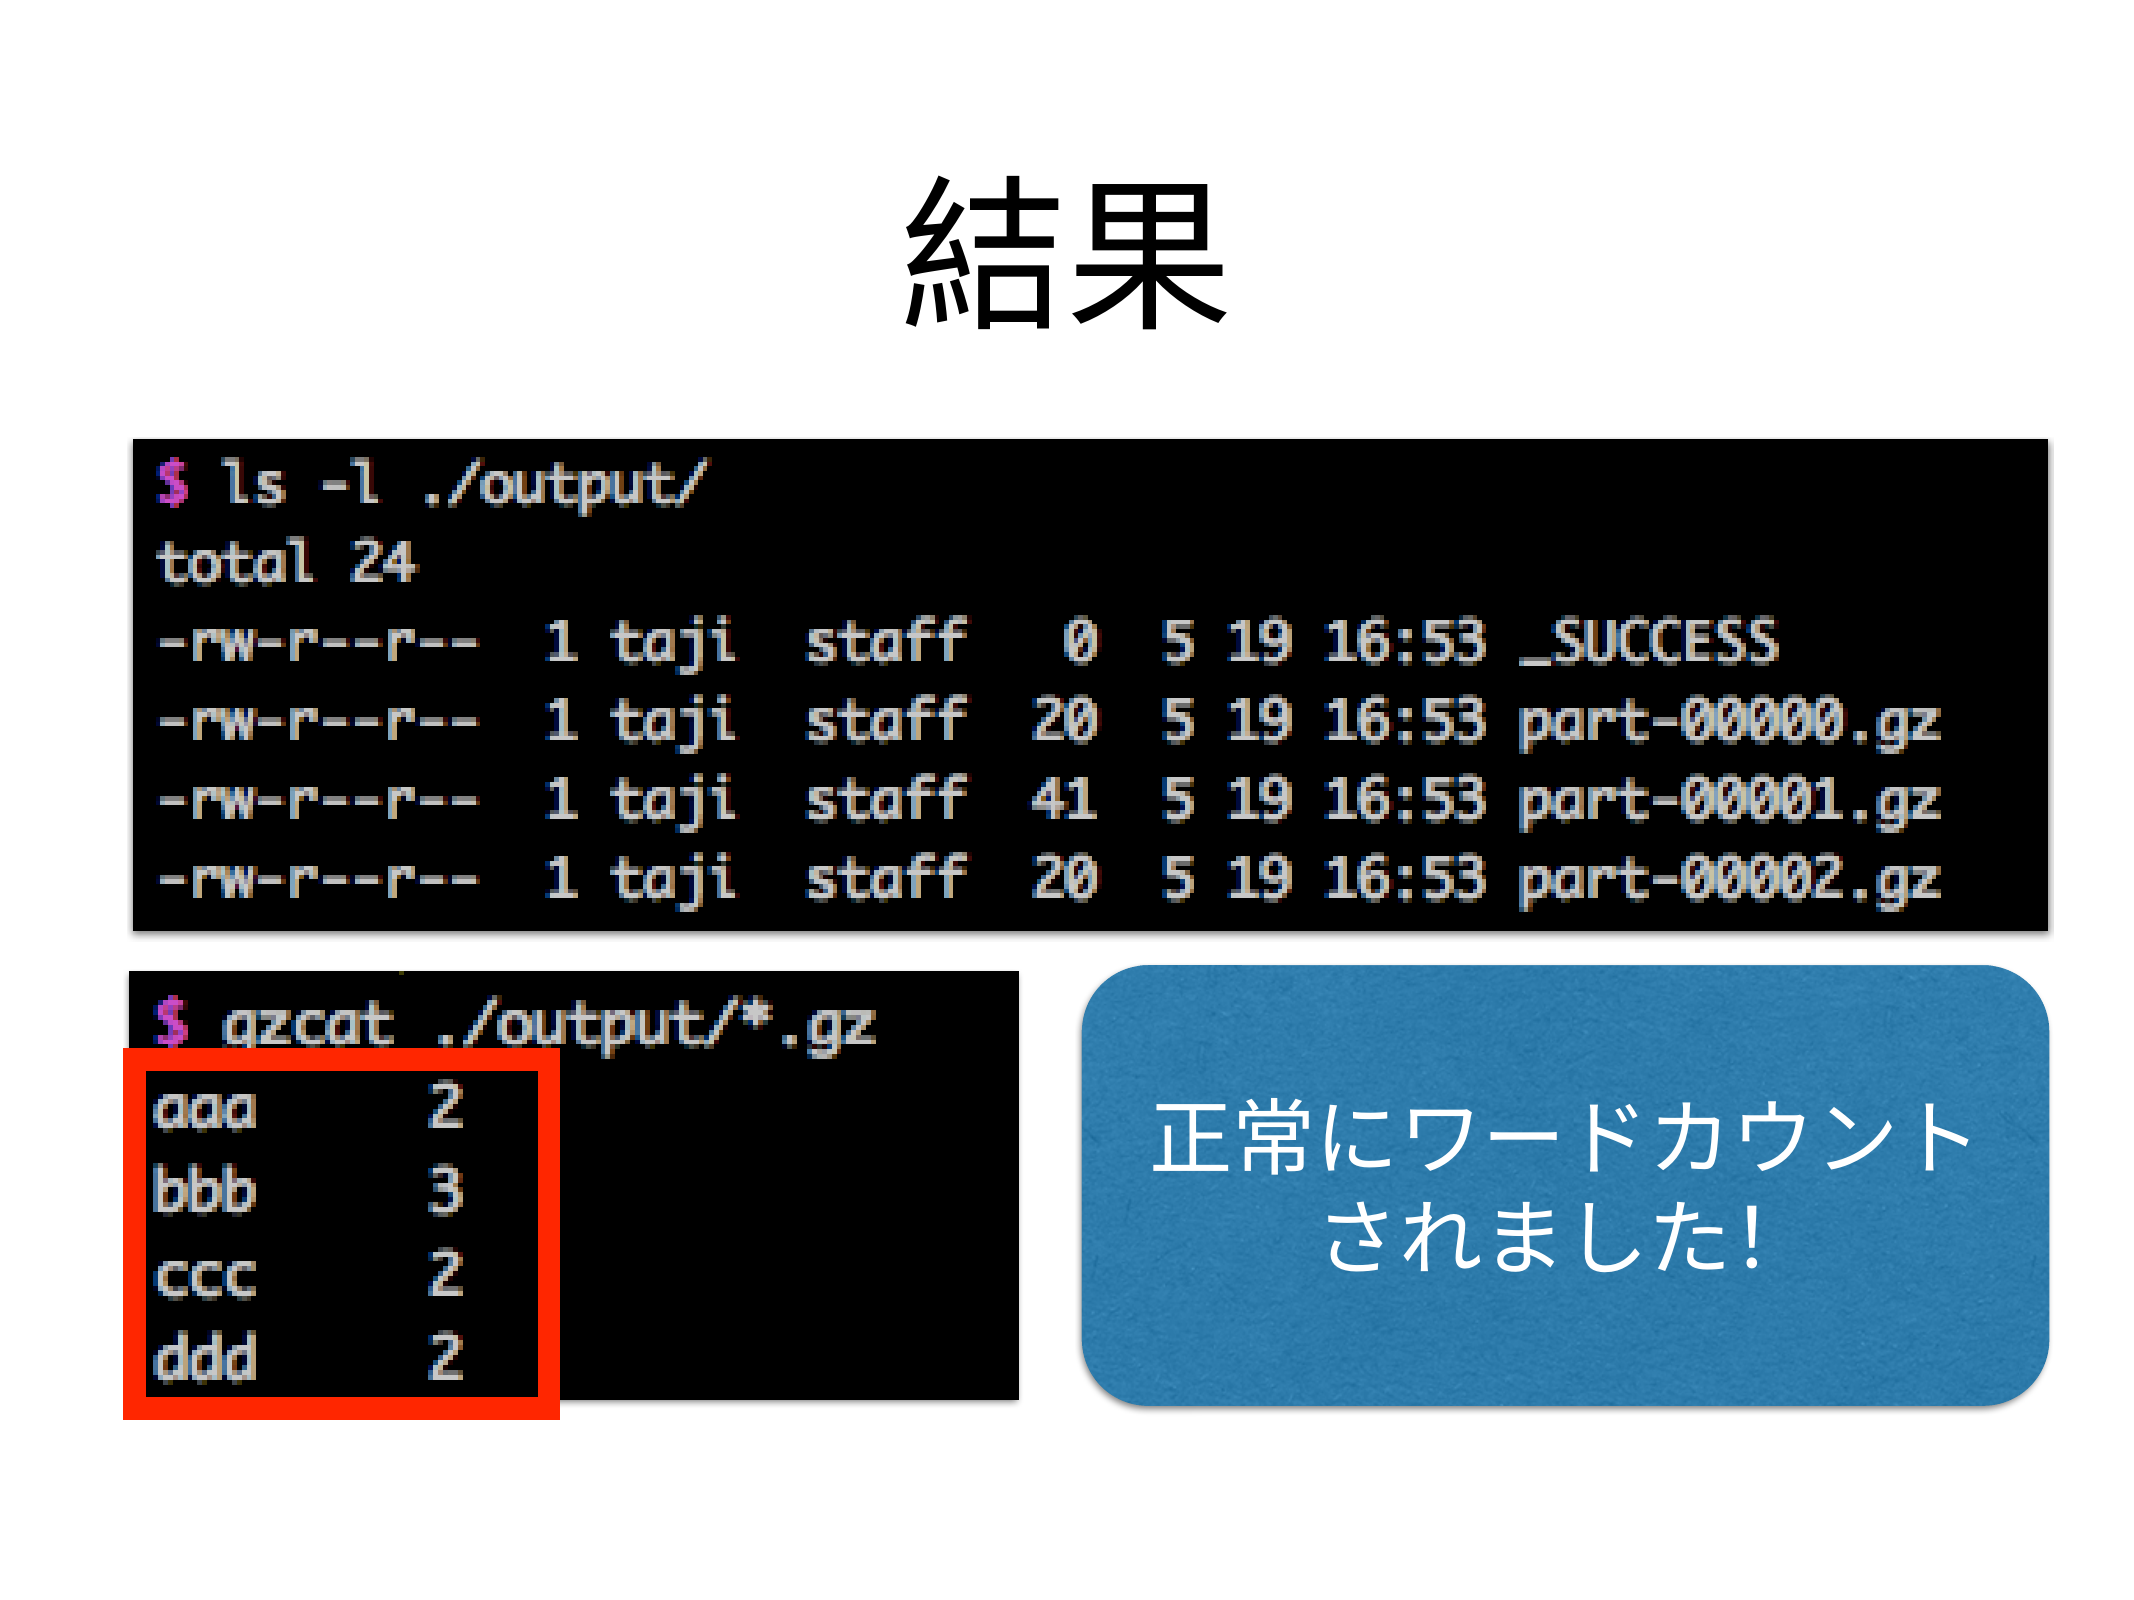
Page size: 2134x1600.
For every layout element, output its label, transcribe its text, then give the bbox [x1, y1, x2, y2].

picture [133, 439, 2048, 931]
picture [129, 971, 1019, 1400]
text_box 正常にワードカウント されました！ [1081, 965, 2050, 1406]
title 結果 [155, 72, 1978, 428]
